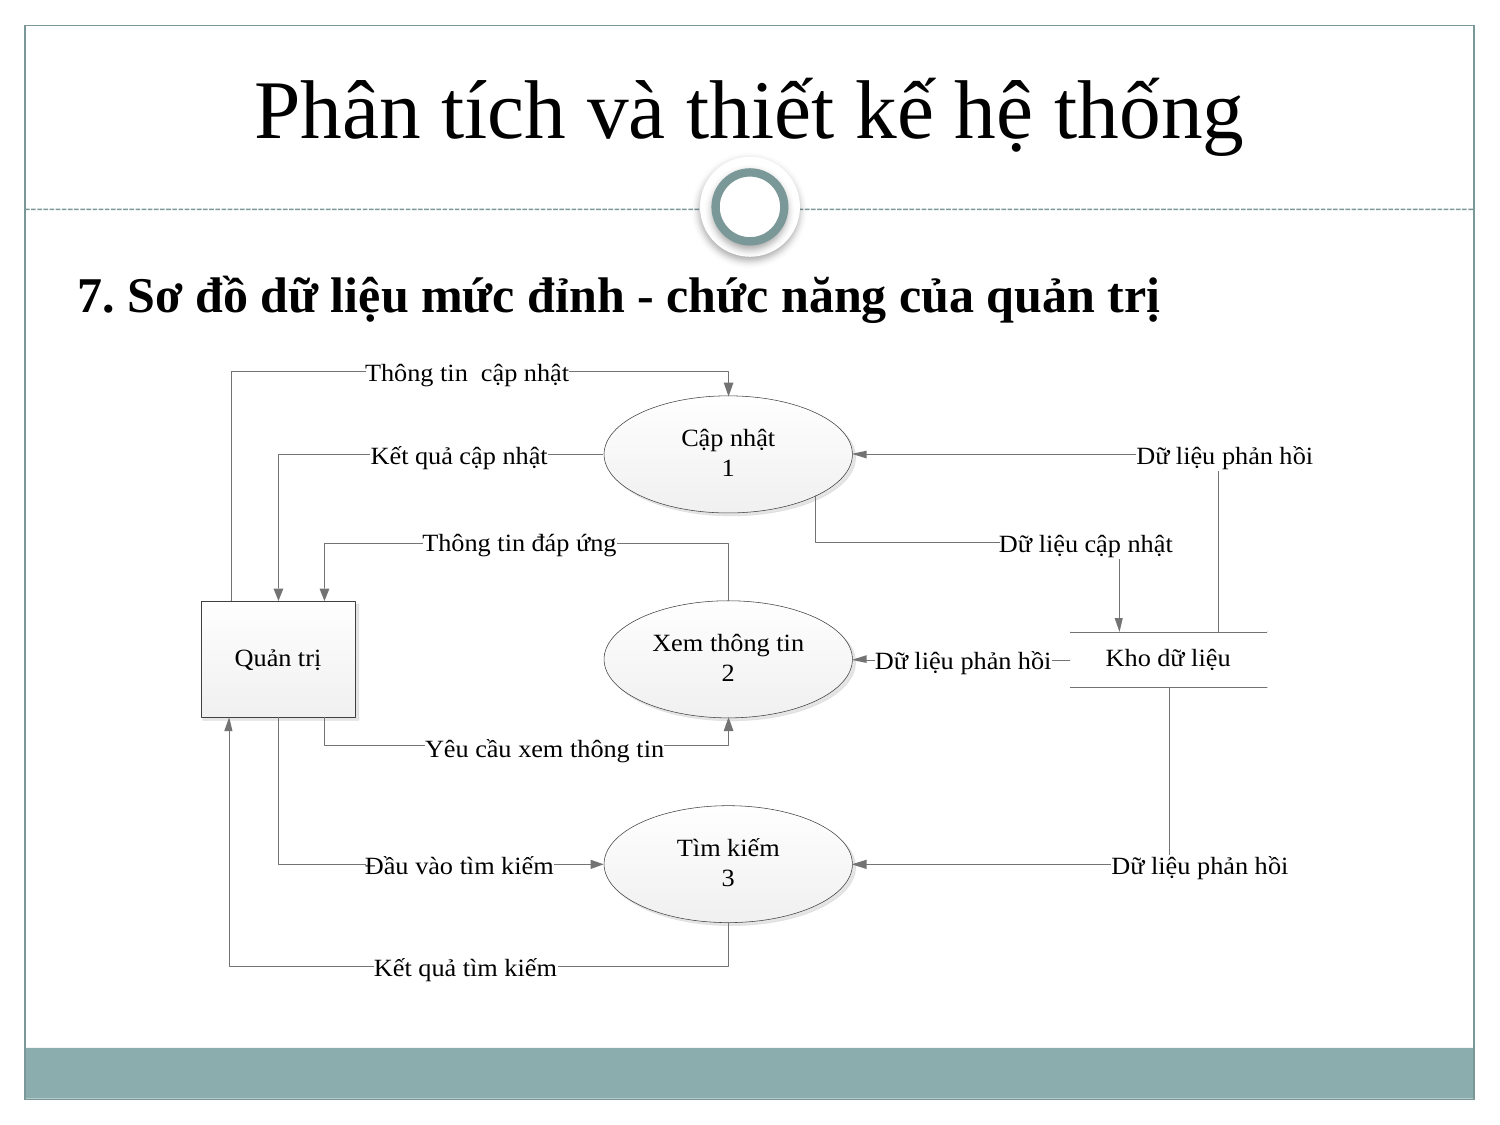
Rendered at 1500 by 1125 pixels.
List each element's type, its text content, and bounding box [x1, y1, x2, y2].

text_box Phân tích và thiết kế hệ thống [62, 50, 1438, 163]
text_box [174, 349, 1313, 988]
list 7. Sơ đồ dữ liệu mức đỉnh - chức năng của quản trị [62, 224, 1444, 1038]
